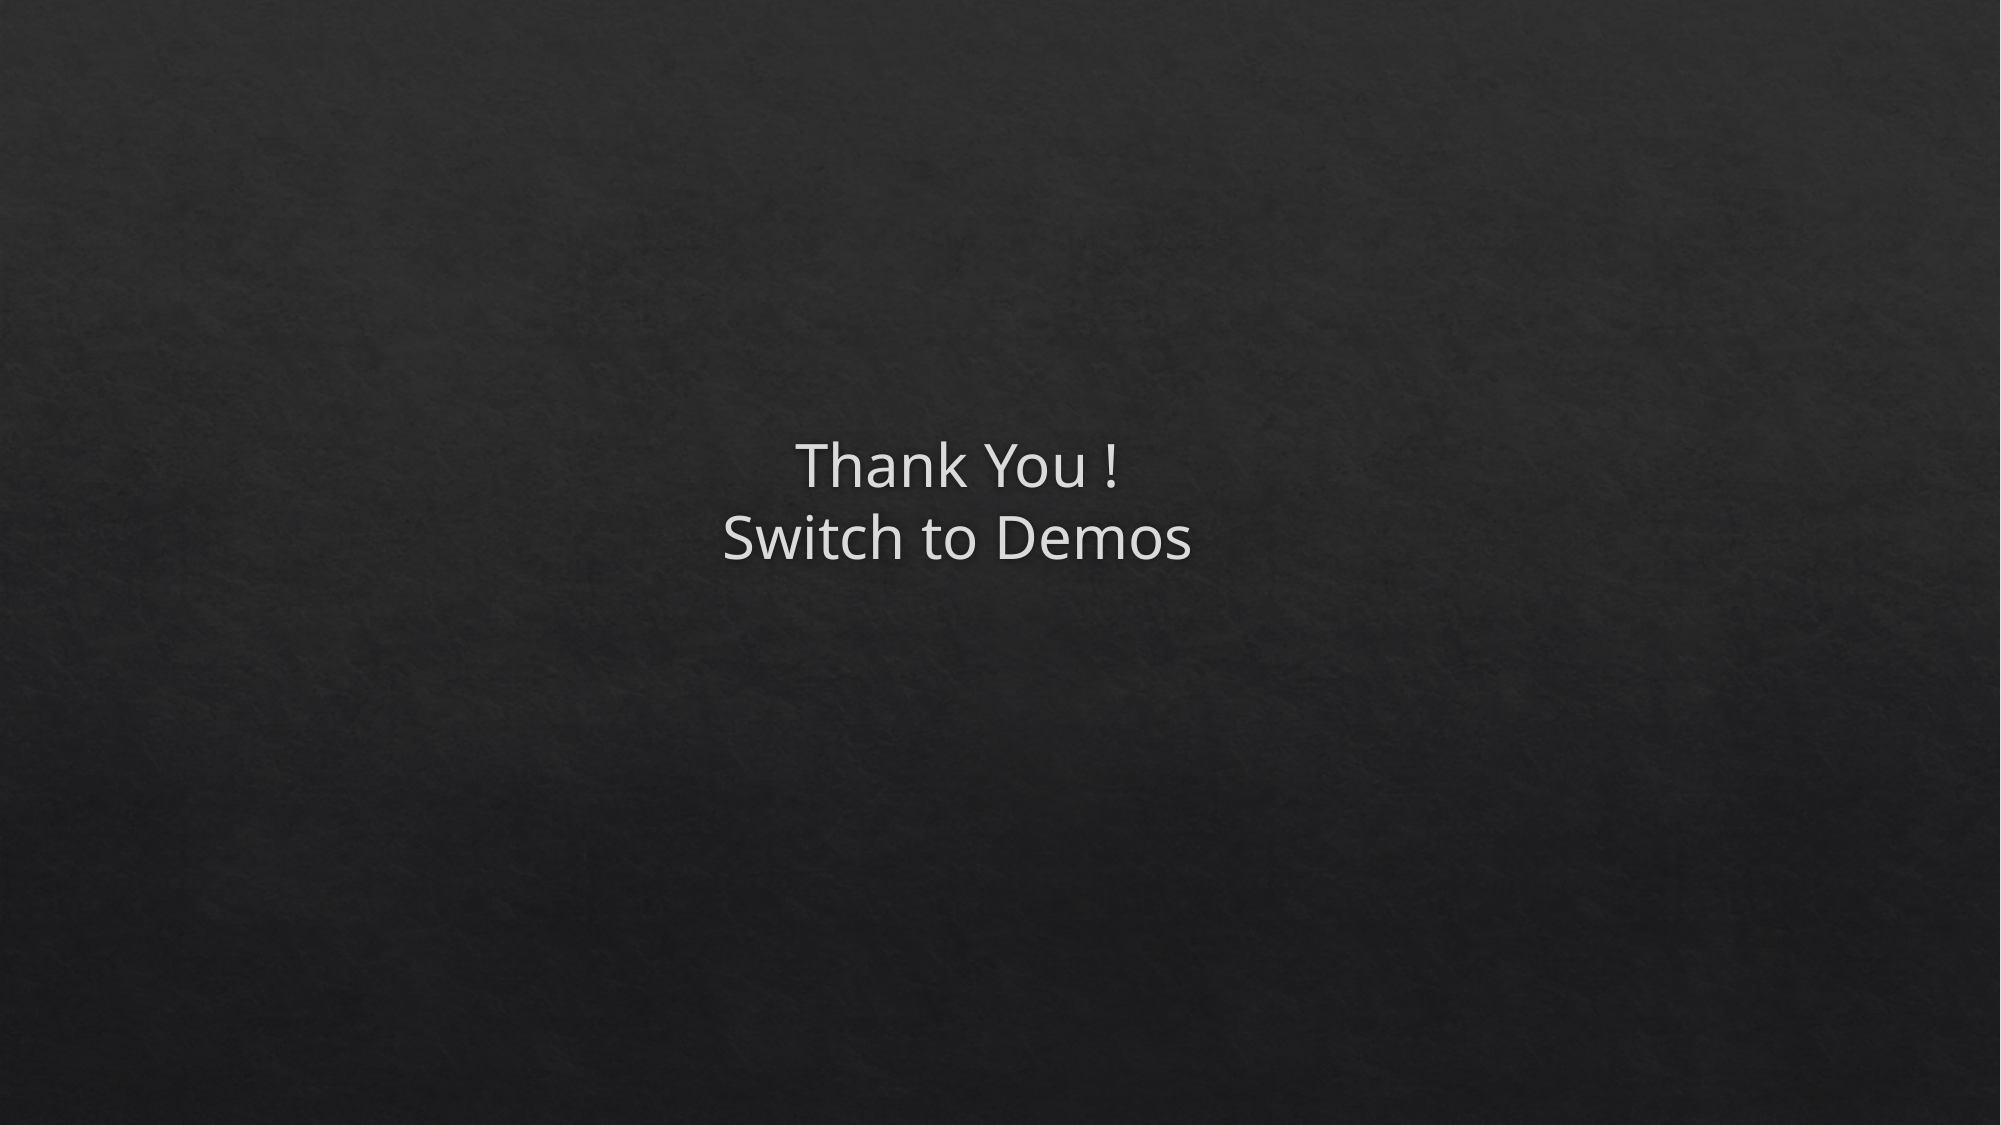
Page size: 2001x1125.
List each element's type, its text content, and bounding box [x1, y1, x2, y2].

title Thank You ! Switch to Demos [108, 419, 1807, 579]
